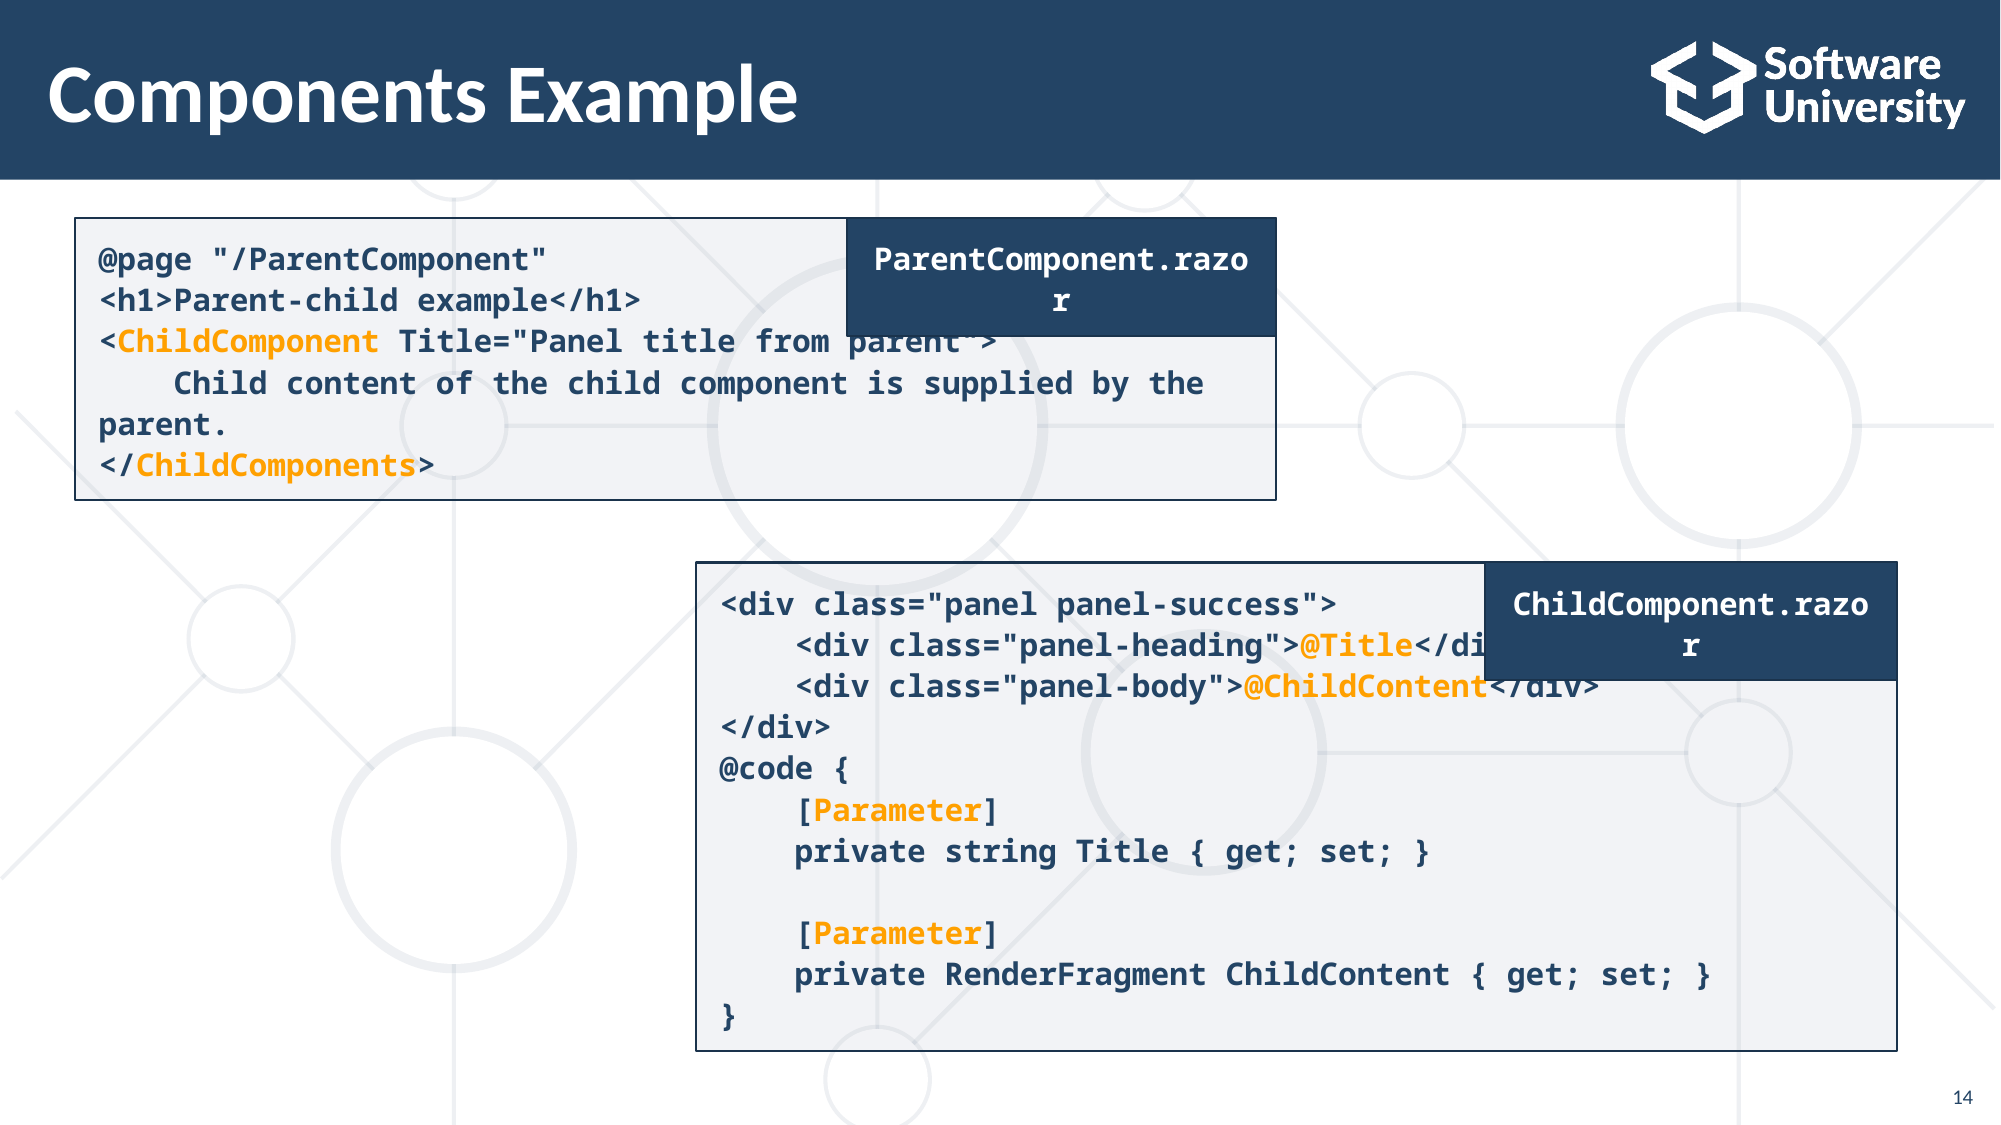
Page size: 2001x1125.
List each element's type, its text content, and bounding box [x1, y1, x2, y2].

title Components Example [31, 16, 1625, 162]
text_box @page "/ParentComponent" <h1>Parent-child example</h1> <ChildComponent Title="Panel title from parent"> Child content of the child component is supplied by the parent. </ChildComponents> [74, 217, 1277, 501]
text_box <div class="panel panel-success"> <div class="panel-heading">@Title</div> <div class="panel-body">@ChildContent</div> </div> @code { [Parameter] private string Title { get; set; } [Parameter] private RenderFragment ChildContent { get; set; } } [695, 562, 1898, 1051]
text_box ParentComponent.razor [846, 217, 1277, 336]
picture [1651, 41, 1966, 134]
slide_number 14 [1927, 1067, 1989, 1117]
text_box ChildComponent.razor [1484, 562, 1898, 681]
